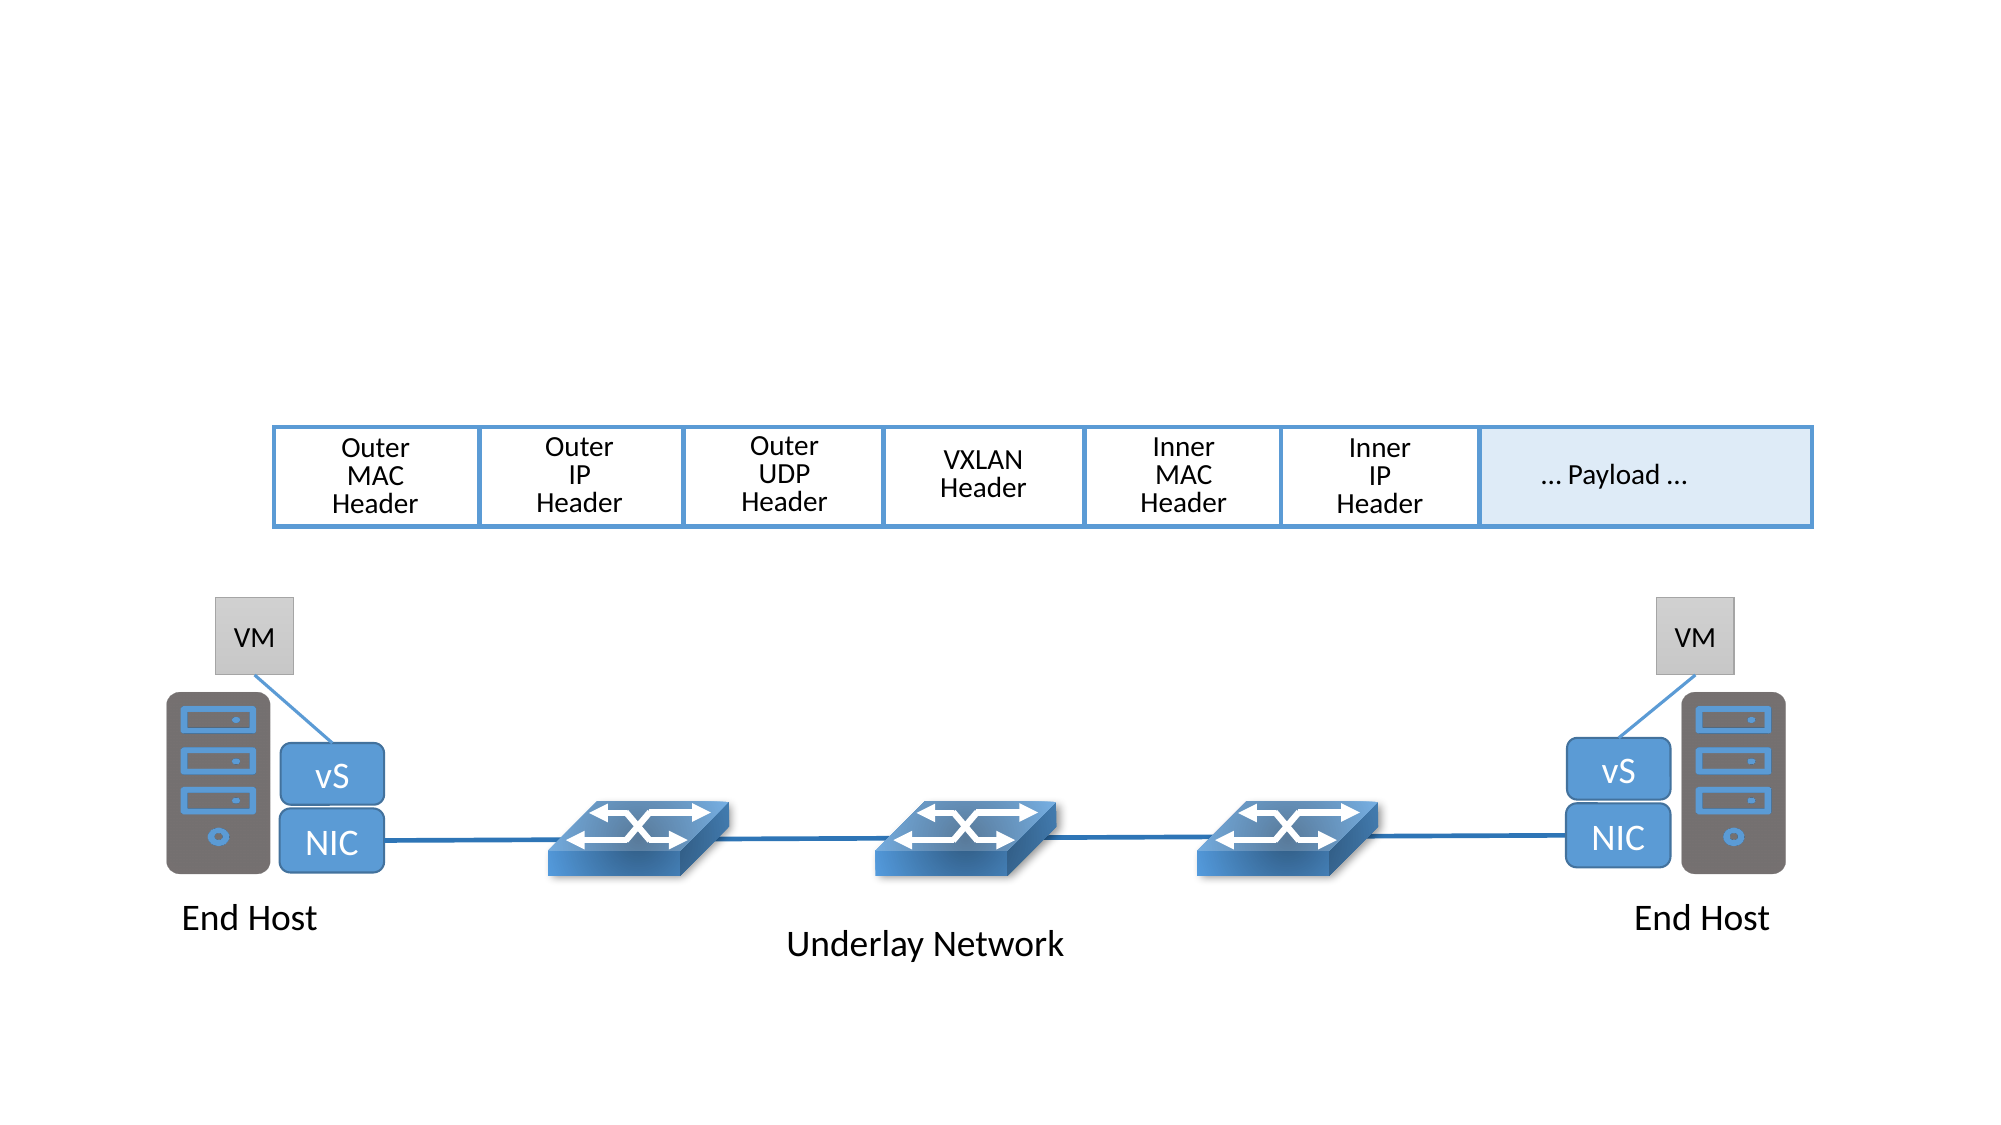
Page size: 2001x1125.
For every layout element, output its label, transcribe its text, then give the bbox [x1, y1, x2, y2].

text_box vS [1565, 736, 1672, 801]
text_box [1618, 674, 1696, 738]
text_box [163, 684, 393, 882]
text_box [1197, 801, 1379, 876]
text_box End Host [1619, 885, 1786, 946]
text_box VM [215, 597, 294, 675]
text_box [1057, 835, 1197, 841]
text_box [1379, 835, 1566, 841]
text_box Underlay Network [771, 911, 1080, 972]
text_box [730, 835, 875, 841]
text_box End Host [166, 885, 333, 946]
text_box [875, 801, 1057, 876]
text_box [384, 835, 548, 841]
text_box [254, 674, 333, 743]
text_box VM [1656, 597, 1735, 675]
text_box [1678, 684, 1909, 882]
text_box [273, 425, 1813, 527]
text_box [548, 801, 730, 876]
text_box NIC [1564, 802, 1672, 869]
